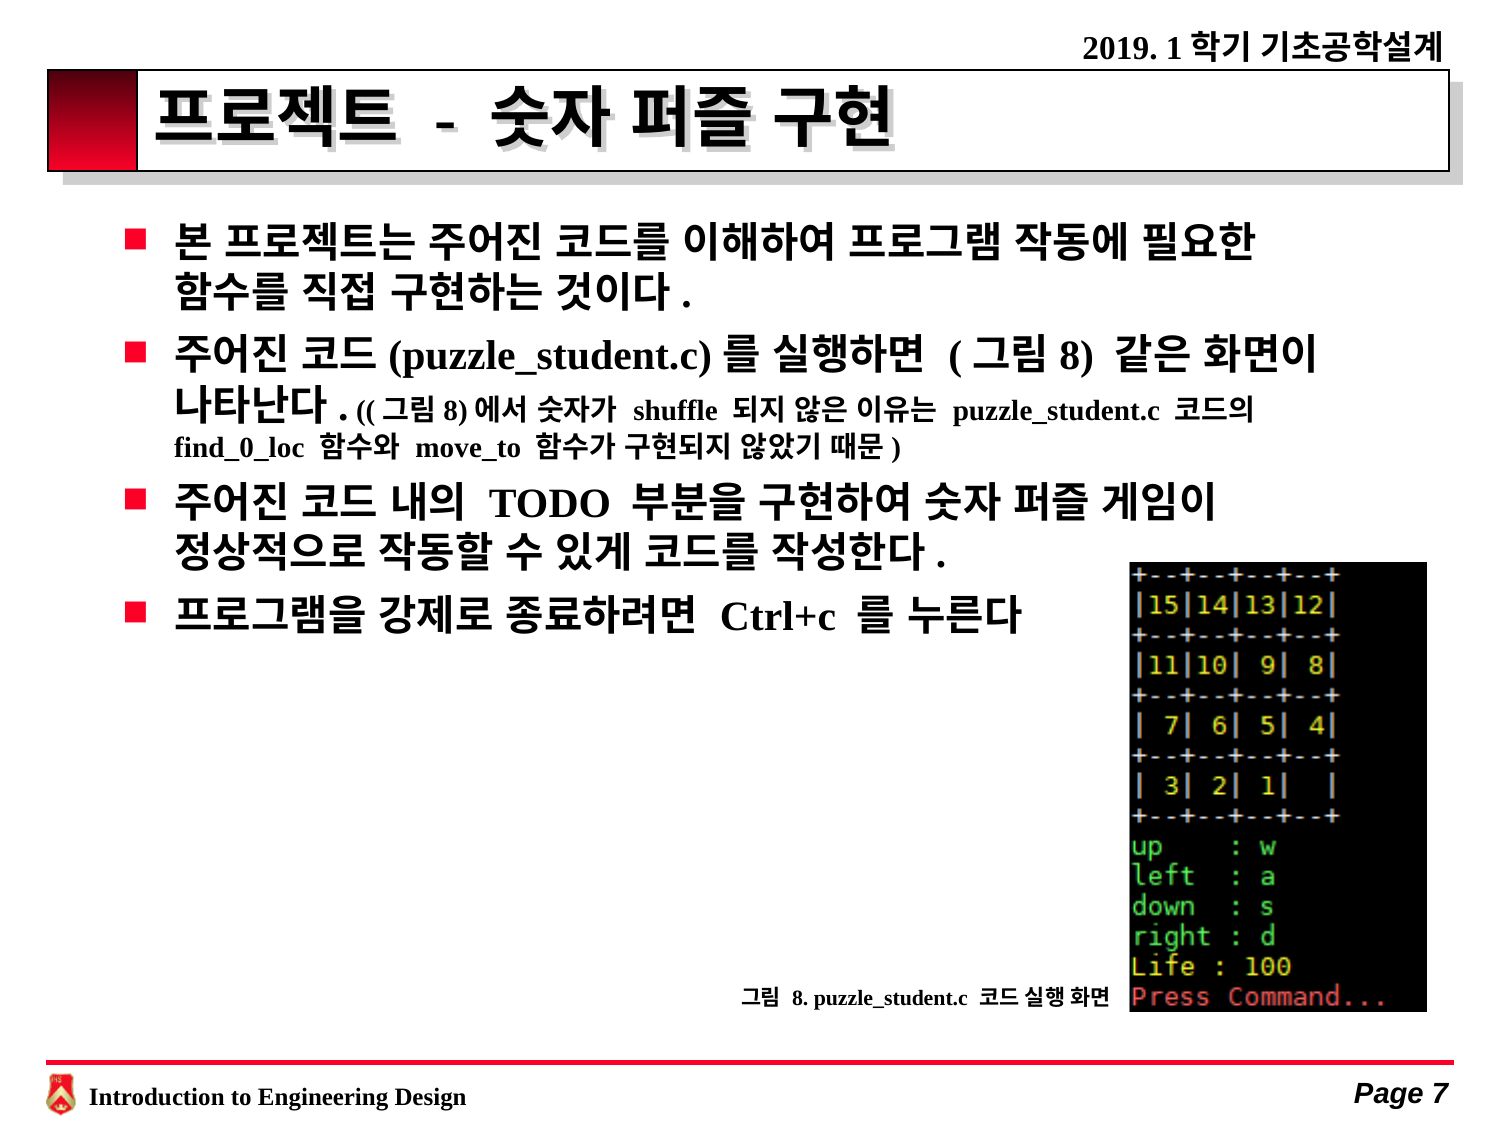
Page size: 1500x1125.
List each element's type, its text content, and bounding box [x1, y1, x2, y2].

picture [1127, 562, 1427, 1012]
title 프로젝트 - 숫자 퍼즐 구현 [138, 65, 1455, 179]
picture [44, 1068, 80, 1119]
text_box 그림 8. puzzle_student.c 코드 실행 화면 [726, 975, 1123, 1017]
slide_number Page 6 [1301, 1066, 1464, 1117]
list 본 프로젝트는 주어진 코드를 이해하여 프로그램 작동에 필요한 함수를 직접 구현하는 것이다. 주어진 코드(puzzle_student.c)를 실행하면 (그림8) 같은 화면이 나타난다. ((그림8)에서 숫자가 shuffle 되지 않은 이유는 puzzle_student.c 코드의 find_0_loc 함수와 move_to 함수가 구현되지 않았기 때문) 주어진 코드 내의 TODO 부분을 구현하여 숫자 퍼즐 게임이 정상적으로 작동할 수 있게 코드를 작성한다. 프로그램을 강제로 종료하려면 Ctrl+c 를 누른다 [112, 208, 1388, 894]
